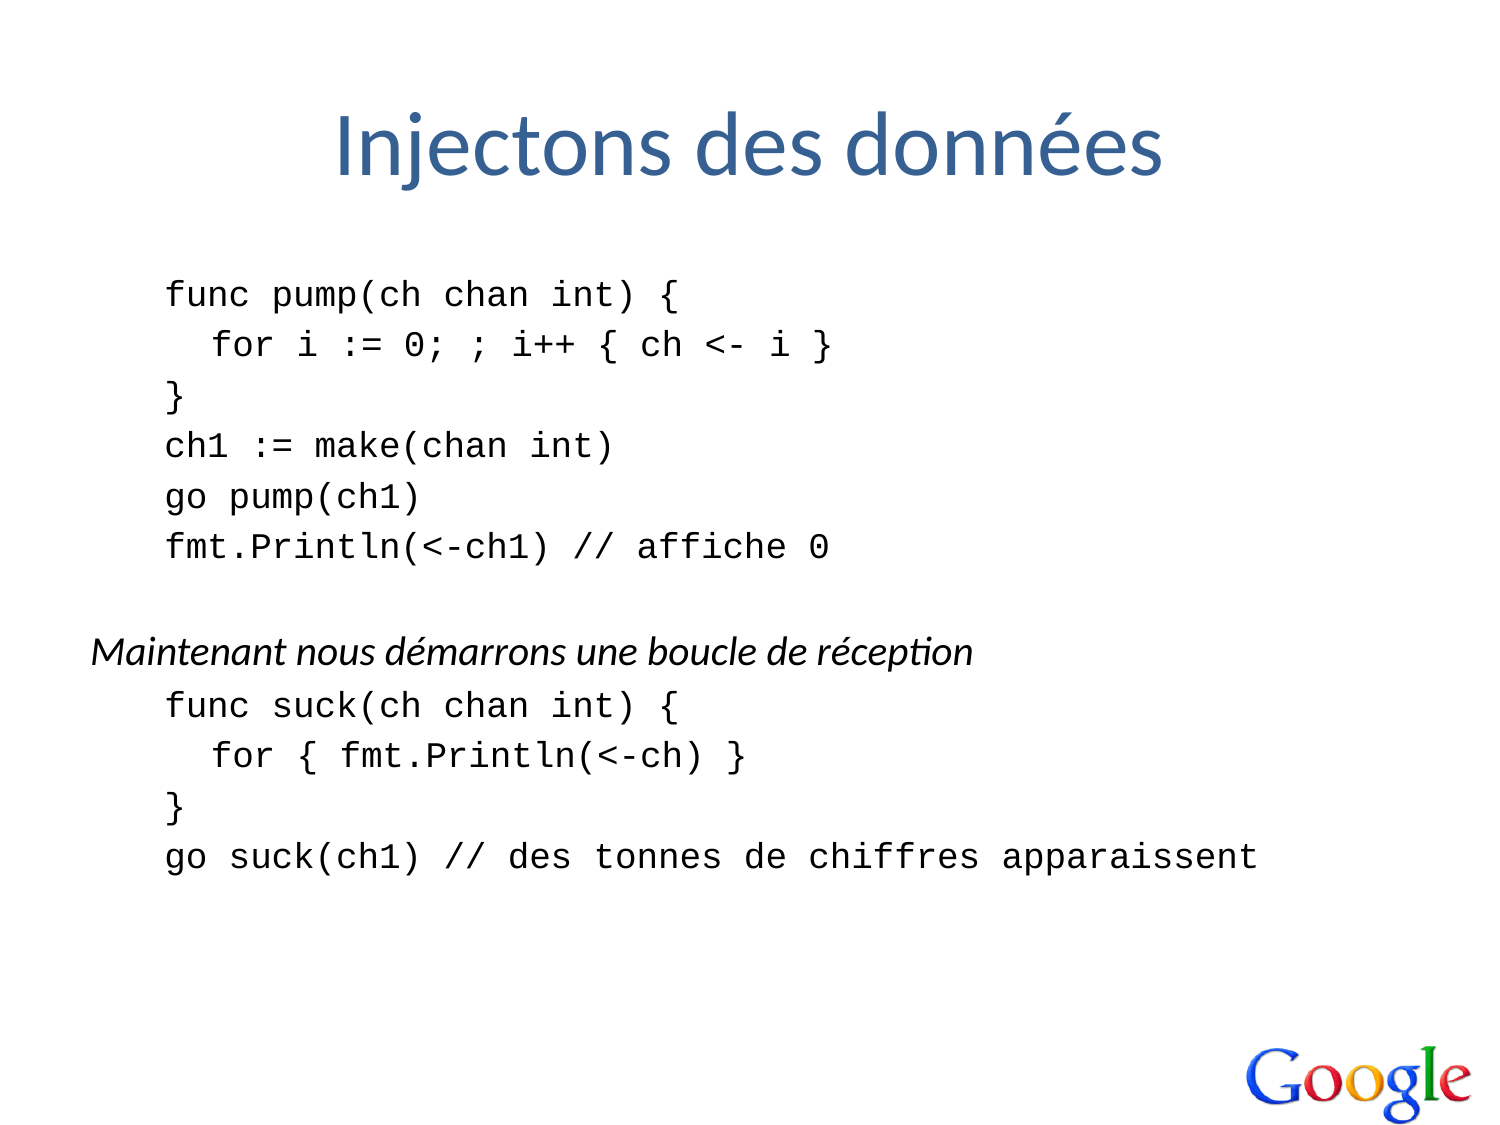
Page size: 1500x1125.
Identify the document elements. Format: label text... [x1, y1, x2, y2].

list func pump(ch chan int) { for i := 0; ; i++ { ch <- i } } ch1 := make(chan int) go pump(ch1) fmt.Println(<-ch1) // affiche 0 Maintenant nous démarrons une boucle de réception func suck(ch chan int) { for { fmt.Println(<-ch) } } go suck(ch1) // des tonnes de chiffres apparaissent [75, 262, 1425, 1005]
title Injectons des données [75, 45, 1425, 233]
picture [1246, 1046, 1473, 1125]
